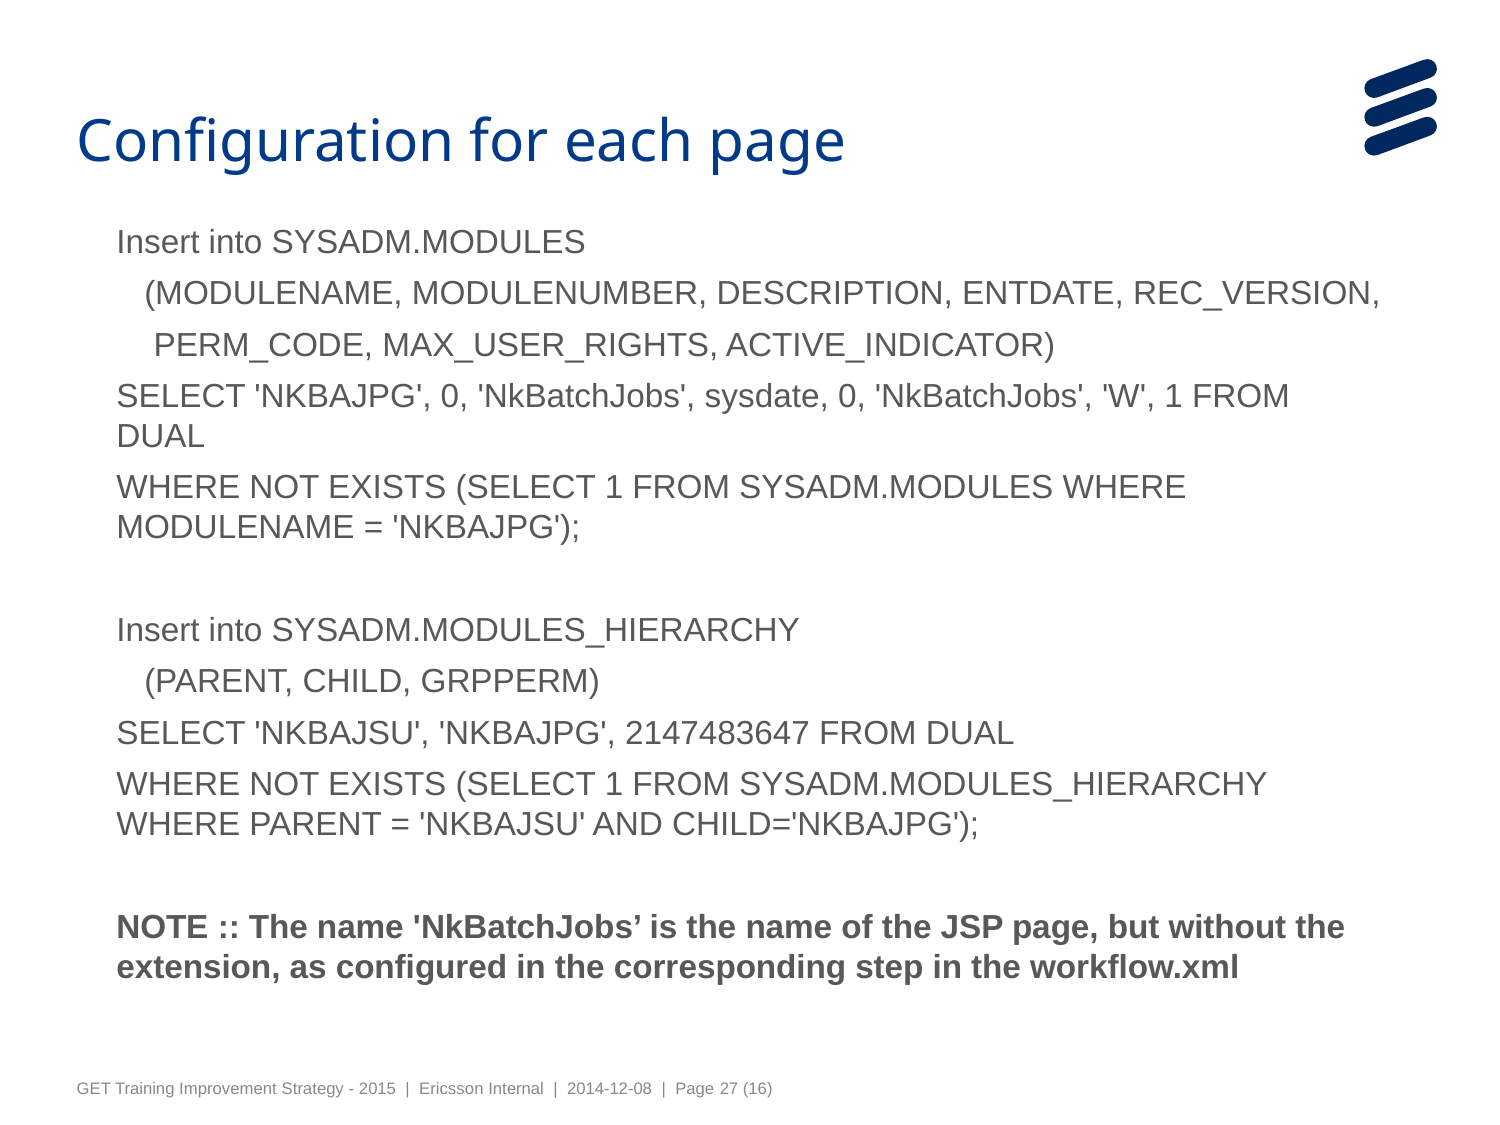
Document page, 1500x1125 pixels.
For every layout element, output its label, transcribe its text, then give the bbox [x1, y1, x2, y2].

text_box Configuration for each page [64, 72, 1349, 173]
text_box Insert into SYSADM.MODULES (MODULENAME, MODULENUMBER, DESCRIPTION, ENTDATE, REC_VERSION, PERM_CODE, MAX_USER_RIGHTS, ACTIVE_INDICATOR) SELECT 'NKBAJPG', 0, 'NkBatchJobs', sysdate, 0, 'NkBatchJobs', 'W', 1 FROM DUAL WHERE NOT EXISTS (SELECT 1 FROM SYSADM.MODULES WHERE MODULENAME = 'NKBAJPG'); Insert into SYSADM.MODULES_HIERARCHY (PARENT, CHILD, GRPPERM) SELECT 'NKBAJSU', 'NKBAJPG', 2147483647 FROM DUAL WHERE NOT EXISTS (SELECT 1 FROM SYSADM.MODULES_HIERARCHY WHERE PARENT = 'NKBAJSU' AND CHILD='NKBAJPG'); NOTE :: The name 'NkBatchJobs’ is the name of the JSP page, but without the extension, as configured in the corresponding step in the workflow.xml [100, 219, 1400, 988]
